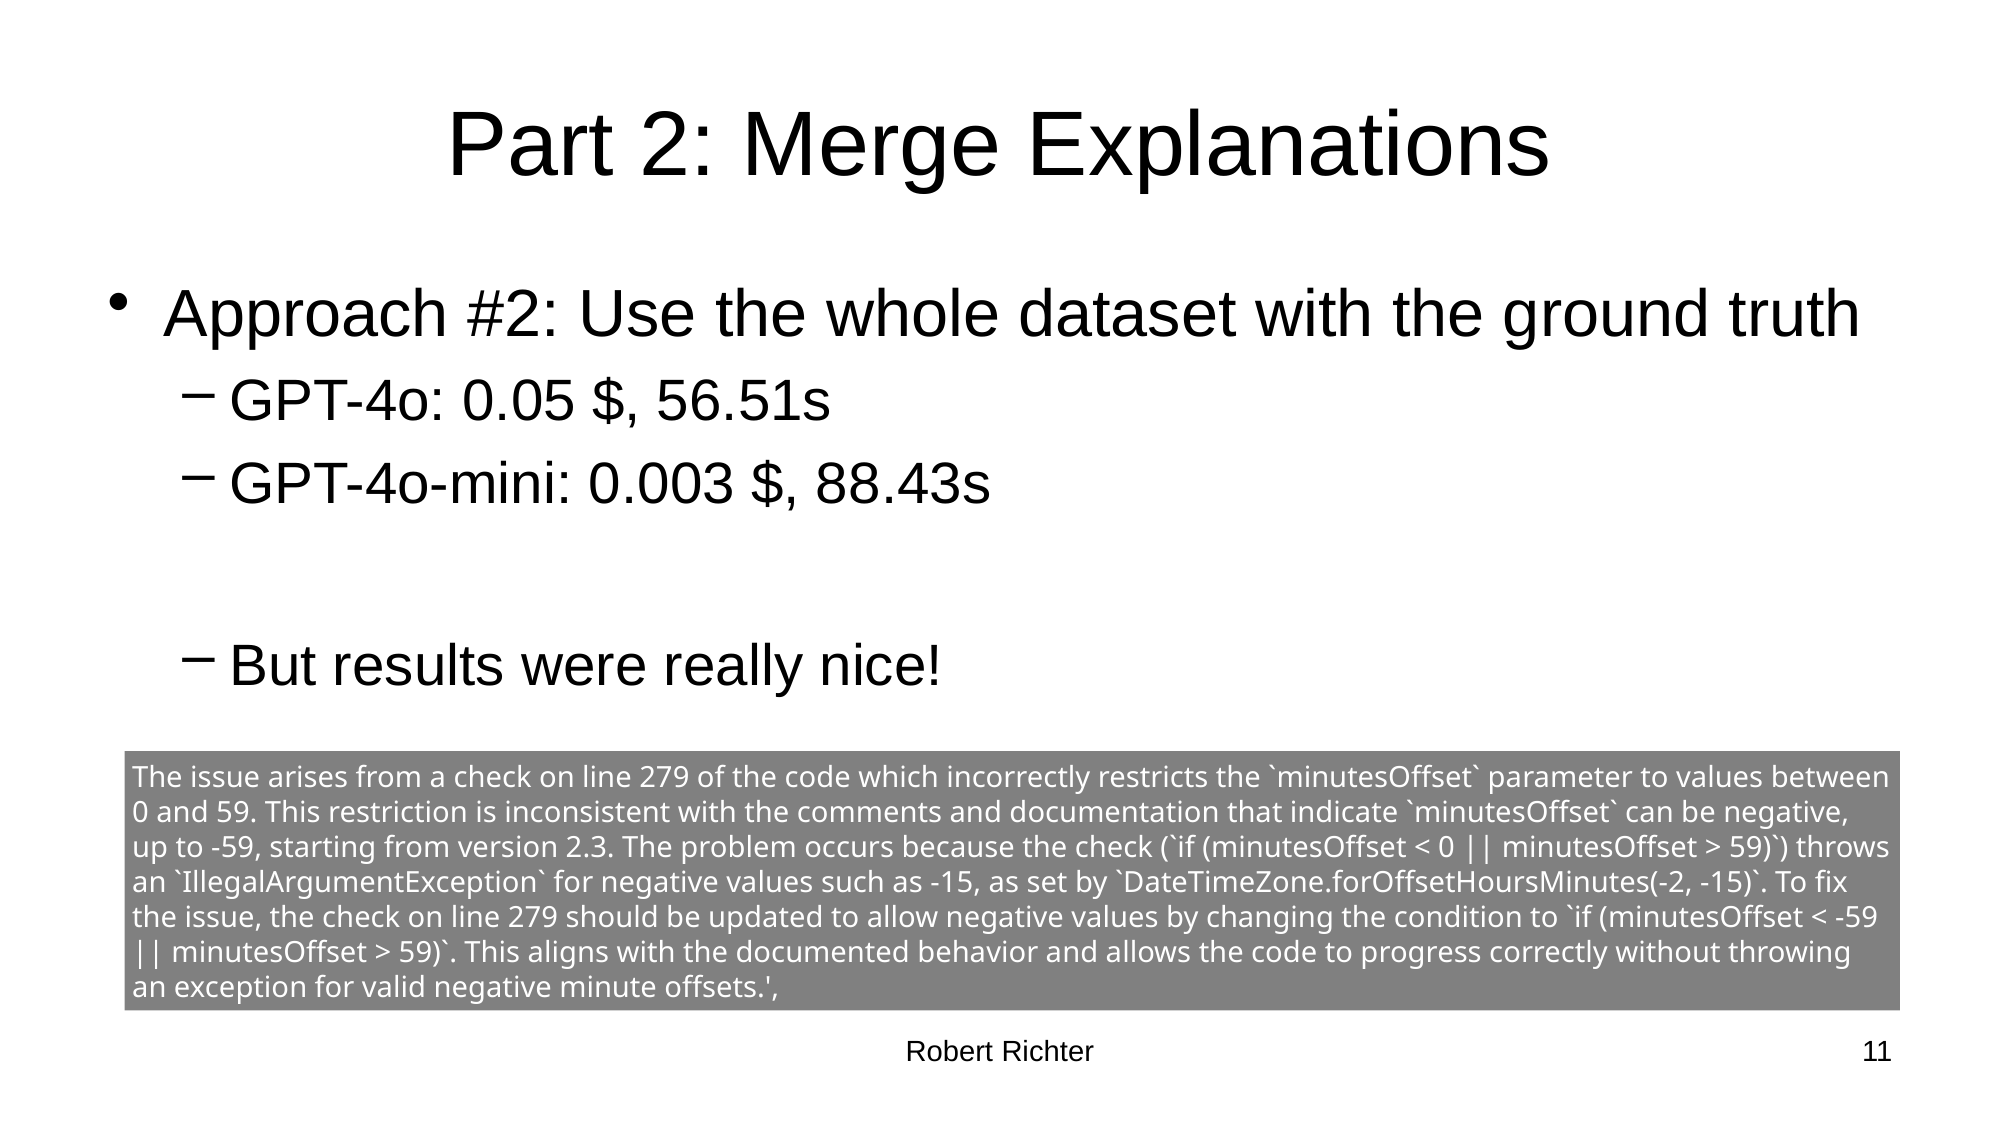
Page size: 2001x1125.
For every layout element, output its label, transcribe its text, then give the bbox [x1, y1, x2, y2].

text_box The issue arises from a check on line 279 of the code which incorrectly restricts the `minutesOffset` parameter to values between 0 and 59. This restriction is inconsistent with the comments and documentation that indicate `minutesOffset` can be negative, up to -59, starting from version 2.3. The problem occurs because the check (`if (minutesOffset < 0 || minutesOffset > 59)`) throws an `IllegalArgumentException` for negative values such as -15, as set by `DateTimeZone.forOffsetHoursMinutes(-2, -15)`. To fix the issue, the check on line 279 should be updated to allow negative values by changing the condition to `if (minutesOffset < -59 || minutesOffset > 59)`. This aligns with the documented behavior and allows the code to progress correctly without throwing an exception for valid negative minute offsets.', [124, 751, 1900, 1011]
slide_number 11 [1852, 1023, 1901, 1073]
text_box Robert Richter [690, 1024, 1310, 1075]
title Part 2: Merge Explanations [99, 44, 1901, 234]
list Approach #2: Use the whole dataset with the ground truth GPT-4o: 0.05 $, 56.51s GPT-4o-mini: 0.003 $, 88.43s But results were really nice! [99, 261, 1901, 1006]
